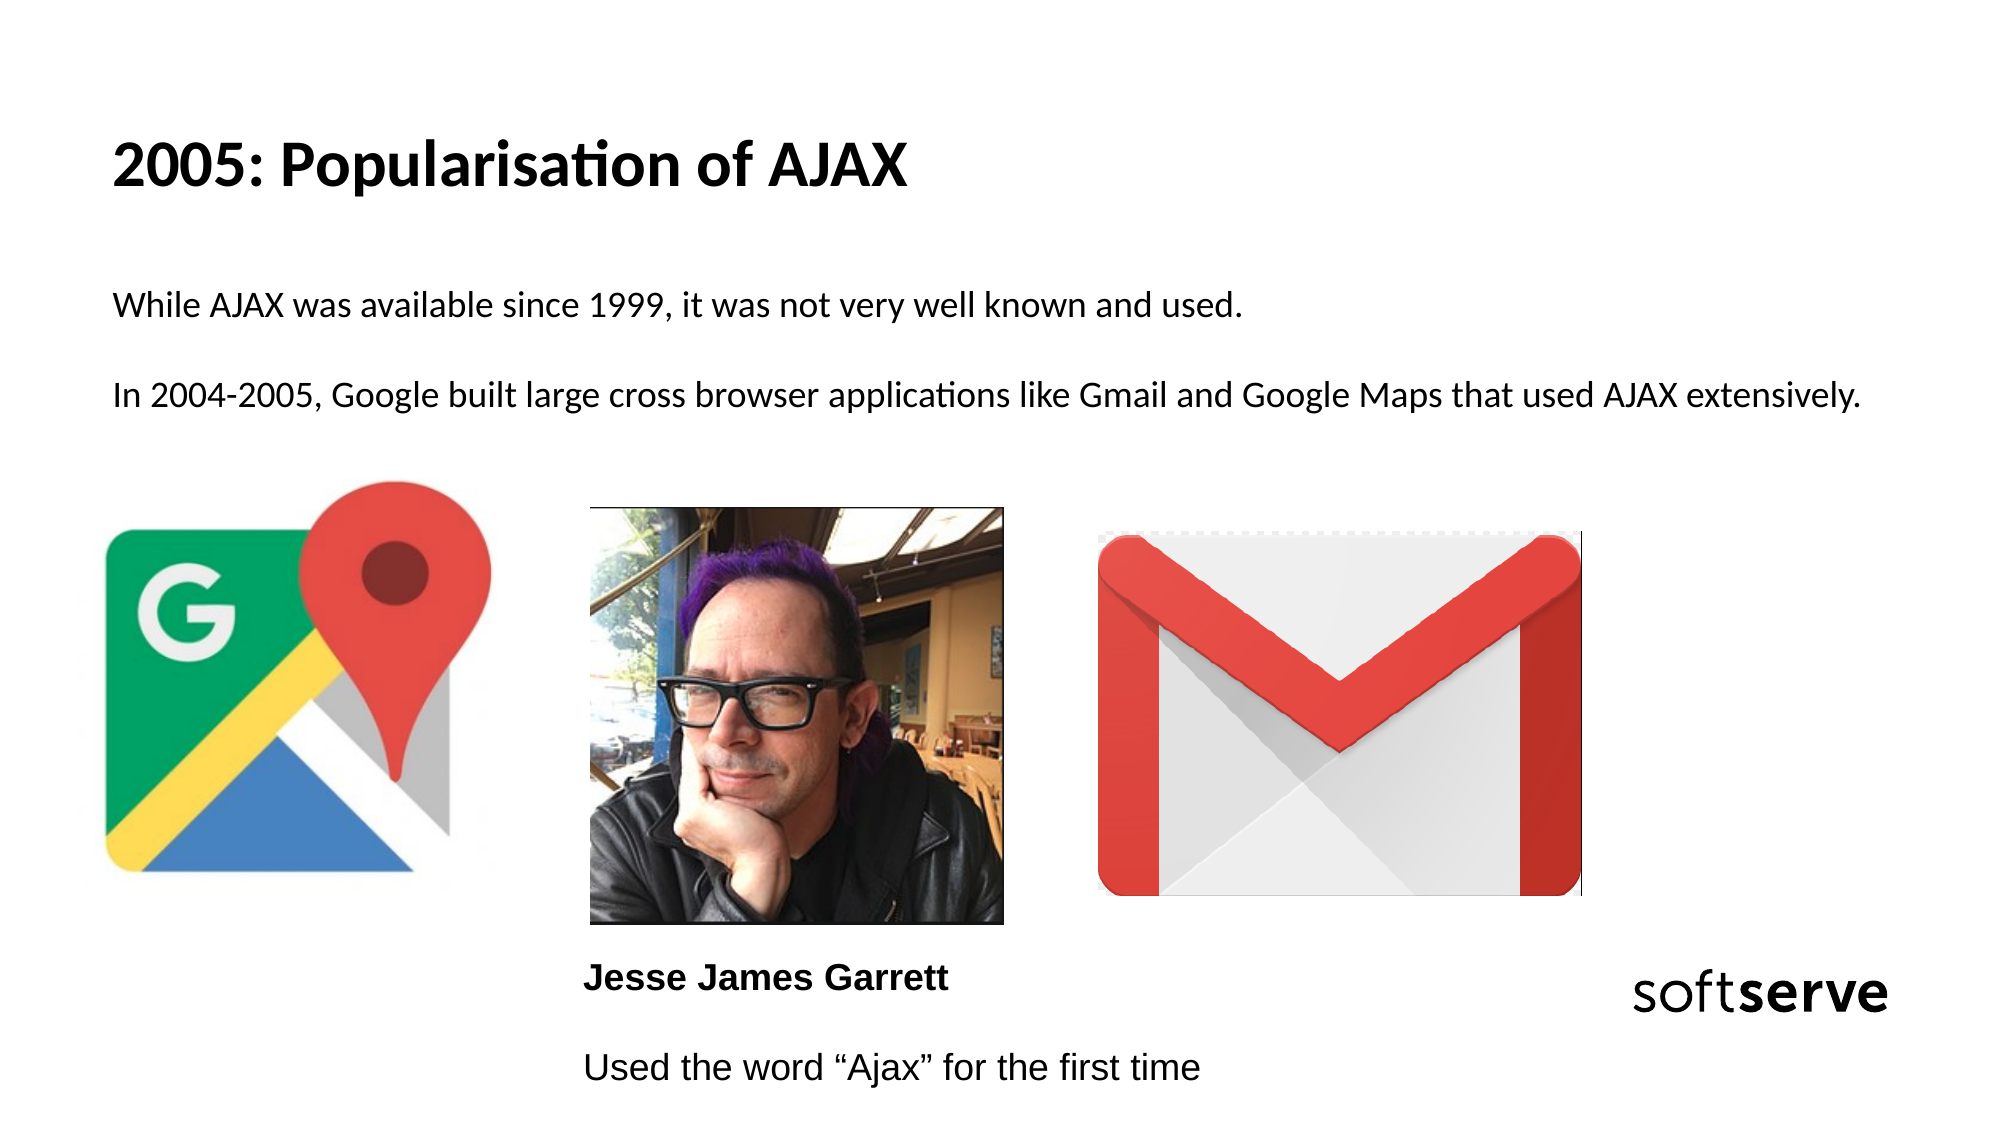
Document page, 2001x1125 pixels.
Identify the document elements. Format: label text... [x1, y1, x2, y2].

picture [590, 507, 1005, 925]
text_box 2005: Popularisation of AJAX While AJAX was available since 1999, it was not very well known and used. In 2004-2005, Google built large cross browser applications like Gmail and Google Maps that used AJAX extensively. [112, 112, 1888, 900]
picture [76, 476, 497, 910]
text_box Jesse James Garrett Used the word “Ajax” for the first time [568, 945, 1217, 1087]
picture [1098, 531, 1582, 896]
